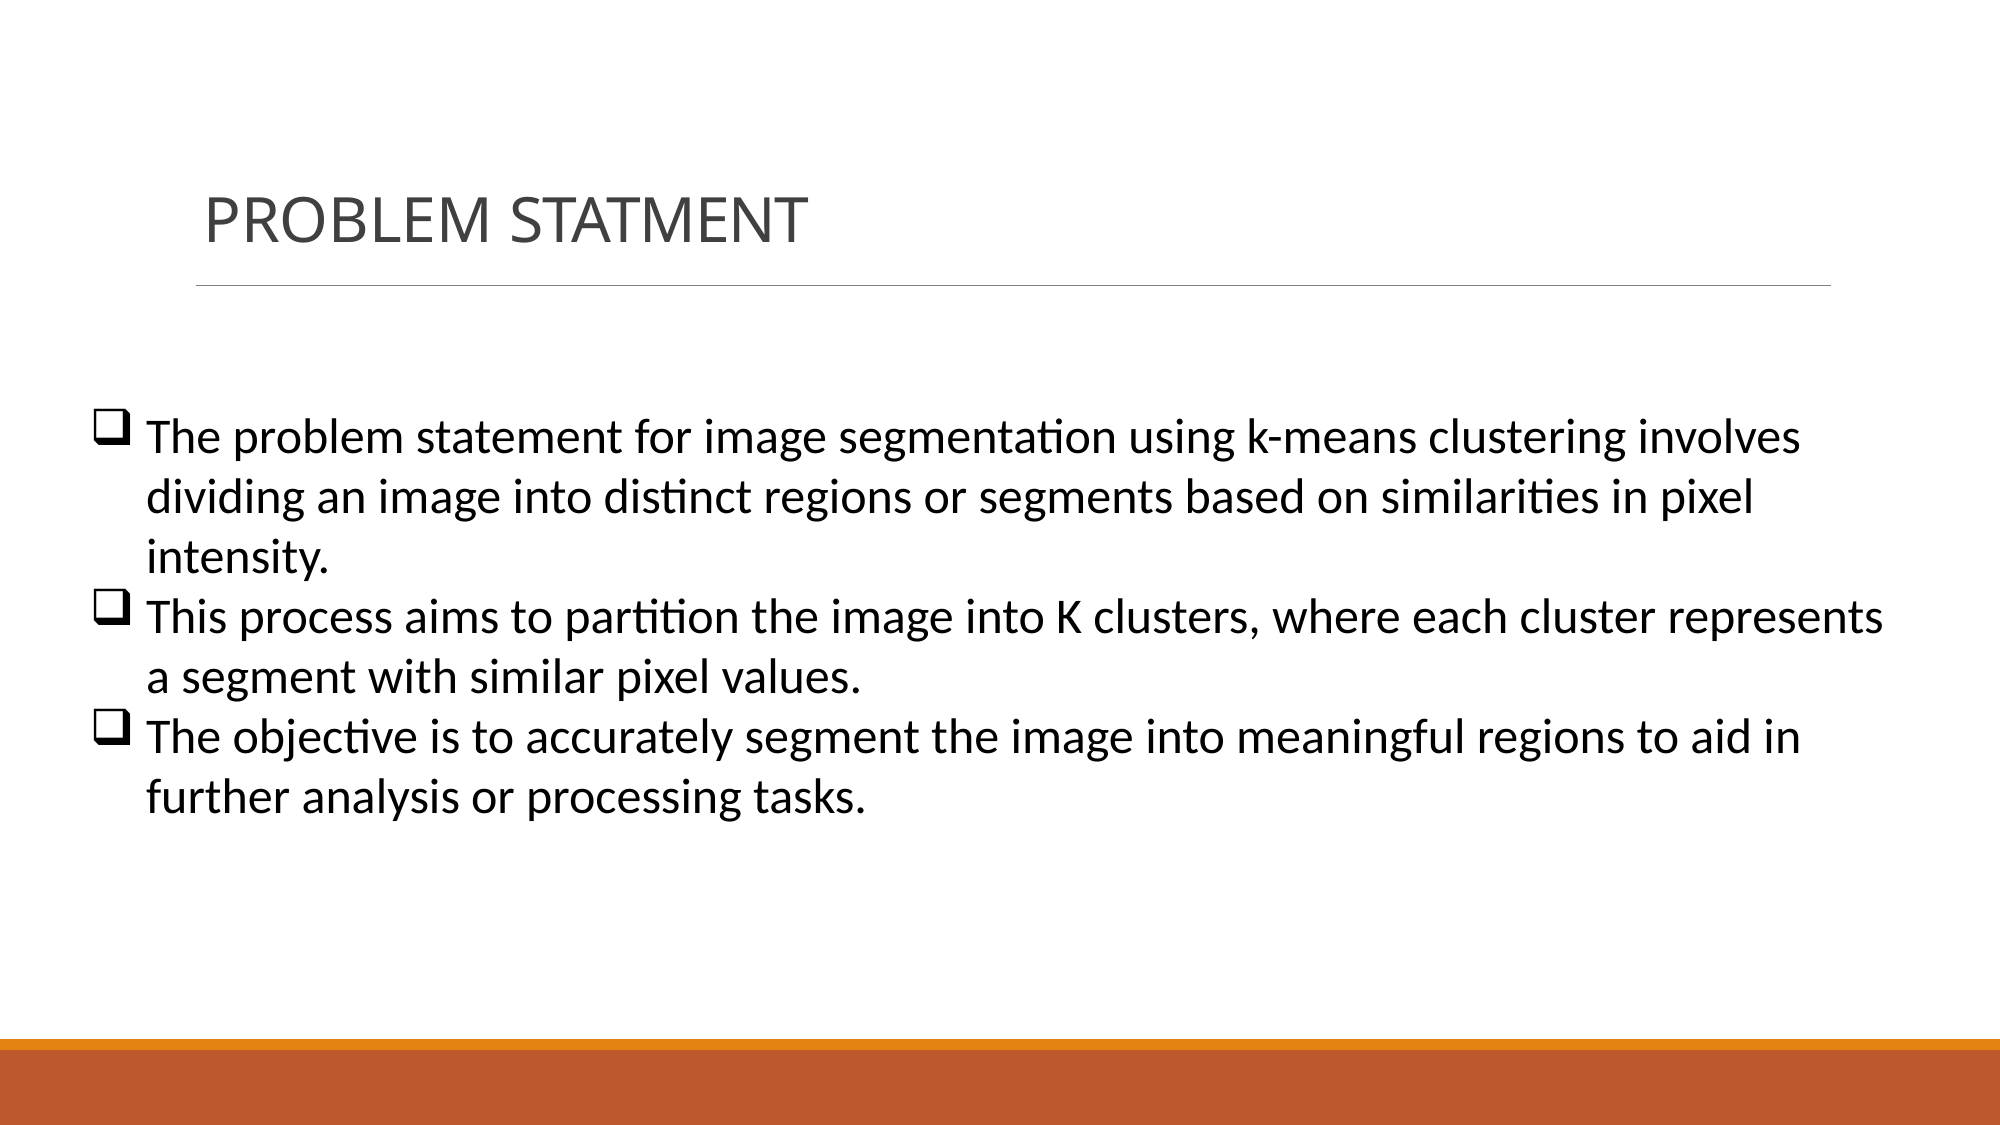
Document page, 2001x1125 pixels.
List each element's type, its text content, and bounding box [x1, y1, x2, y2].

title PROBLEM STATMENT [201, 64, 878, 255]
text_box The problem statement for image segmentation using k-means clustering involves dividing an image into distinct regions or segments based on similarities in pixel intensity. This process aims to partition the image into K clusters, where each cluster represents a segment with similar pixel values. The objective is to accurately segment the image into meaningful regions to aid in further analysis or processing tasks. [75, 396, 1925, 831]
